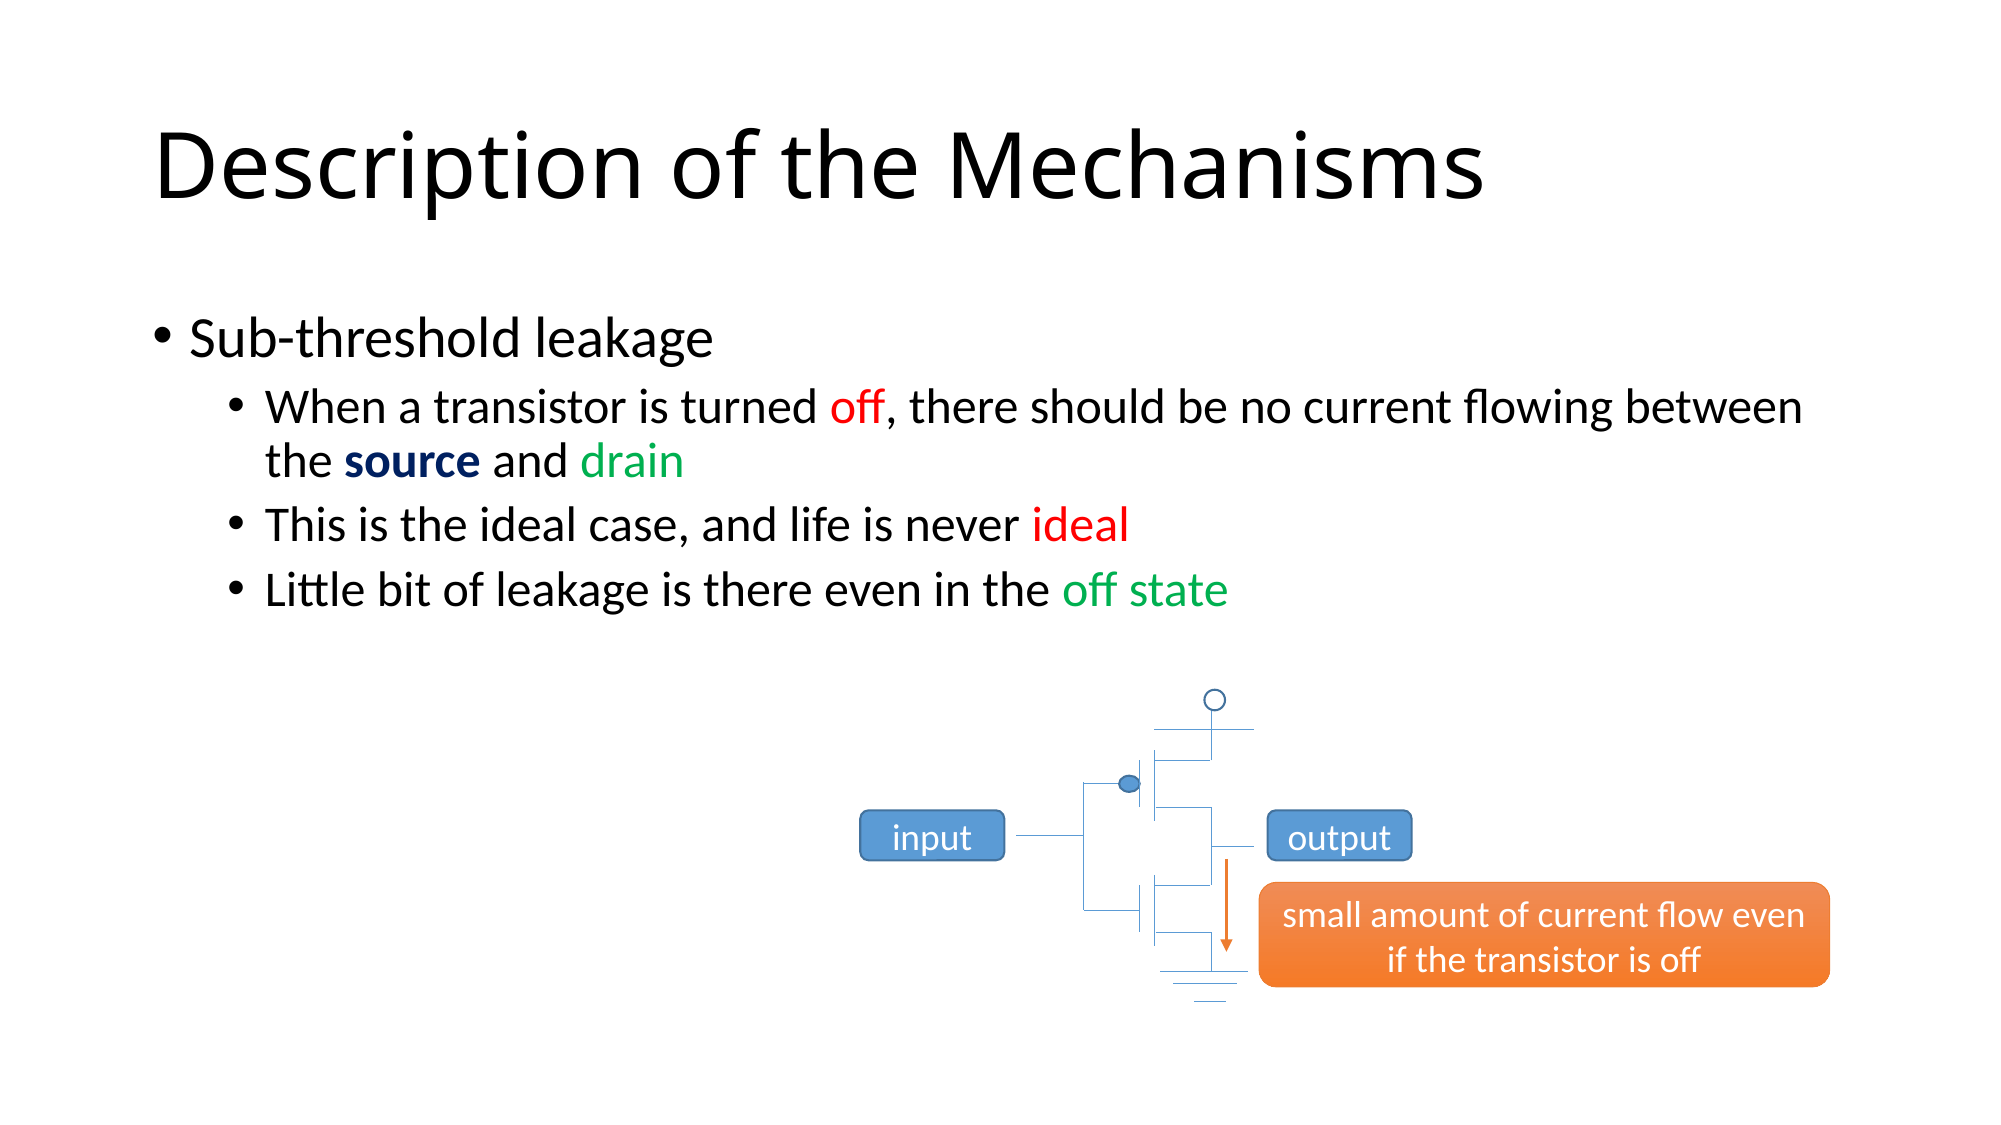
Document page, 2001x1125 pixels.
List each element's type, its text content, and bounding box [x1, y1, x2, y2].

list Sub-threshold leakage When a transistor is turned off, there should be no current flowing between the source and drain This is the ideal case, and life is never ideal Little bit of leakage is there even in the off state [137, 299, 1863, 1014]
text_box output [1266, 809, 1413, 862]
text_box [1203, 688, 1227, 712]
title Description of the Mechanisms [137, 59, 1863, 278]
text_box input [859, 809, 1006, 862]
text_box small amount of current flow even if the transistor is off [1258, 881, 1831, 988]
text_box [1118, 774, 1139, 793]
